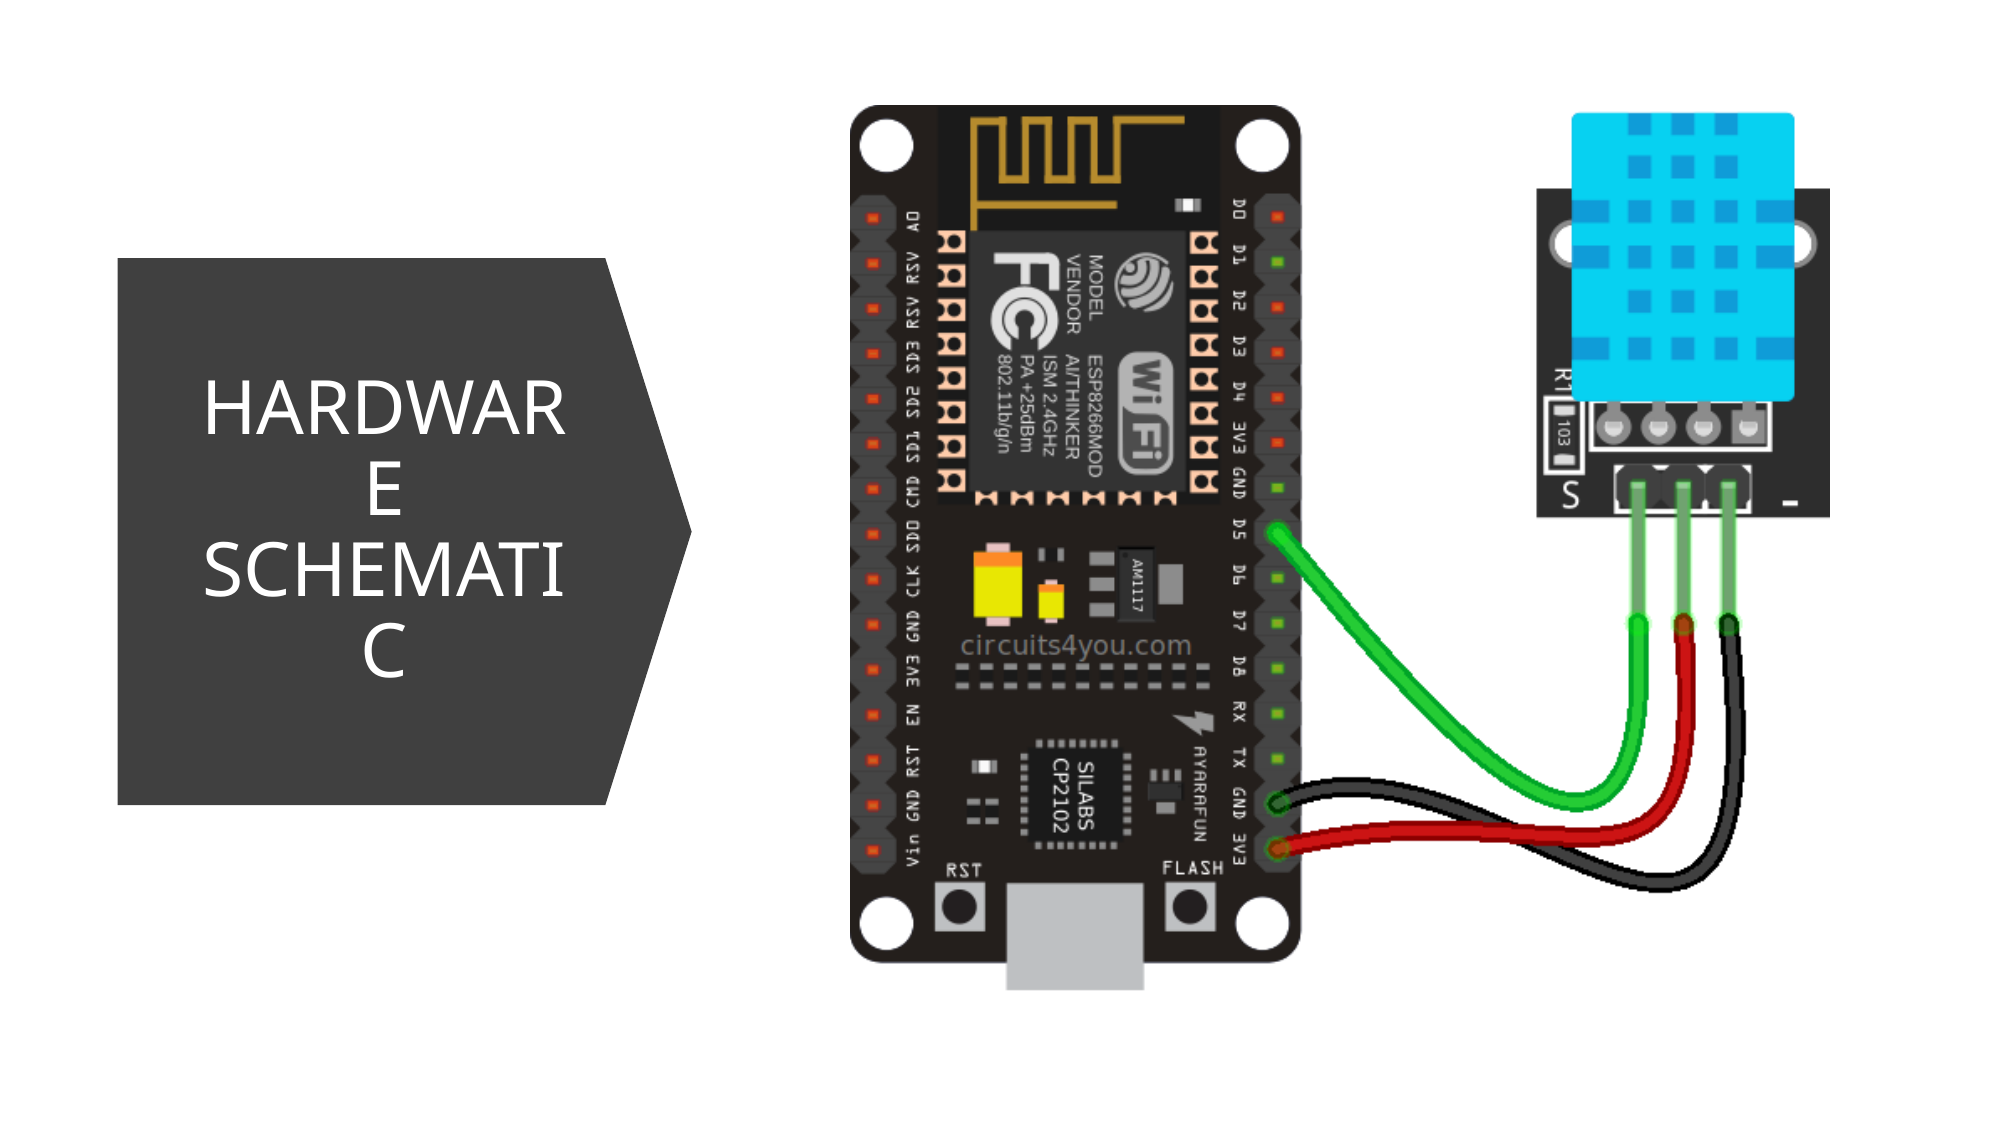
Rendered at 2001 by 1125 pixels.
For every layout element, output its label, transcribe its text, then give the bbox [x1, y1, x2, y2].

text_box [116, 257, 693, 807]
picture [849, 105, 1830, 1020]
text_box HARDWARE SCHEMATIC [168, 322, 601, 741]
